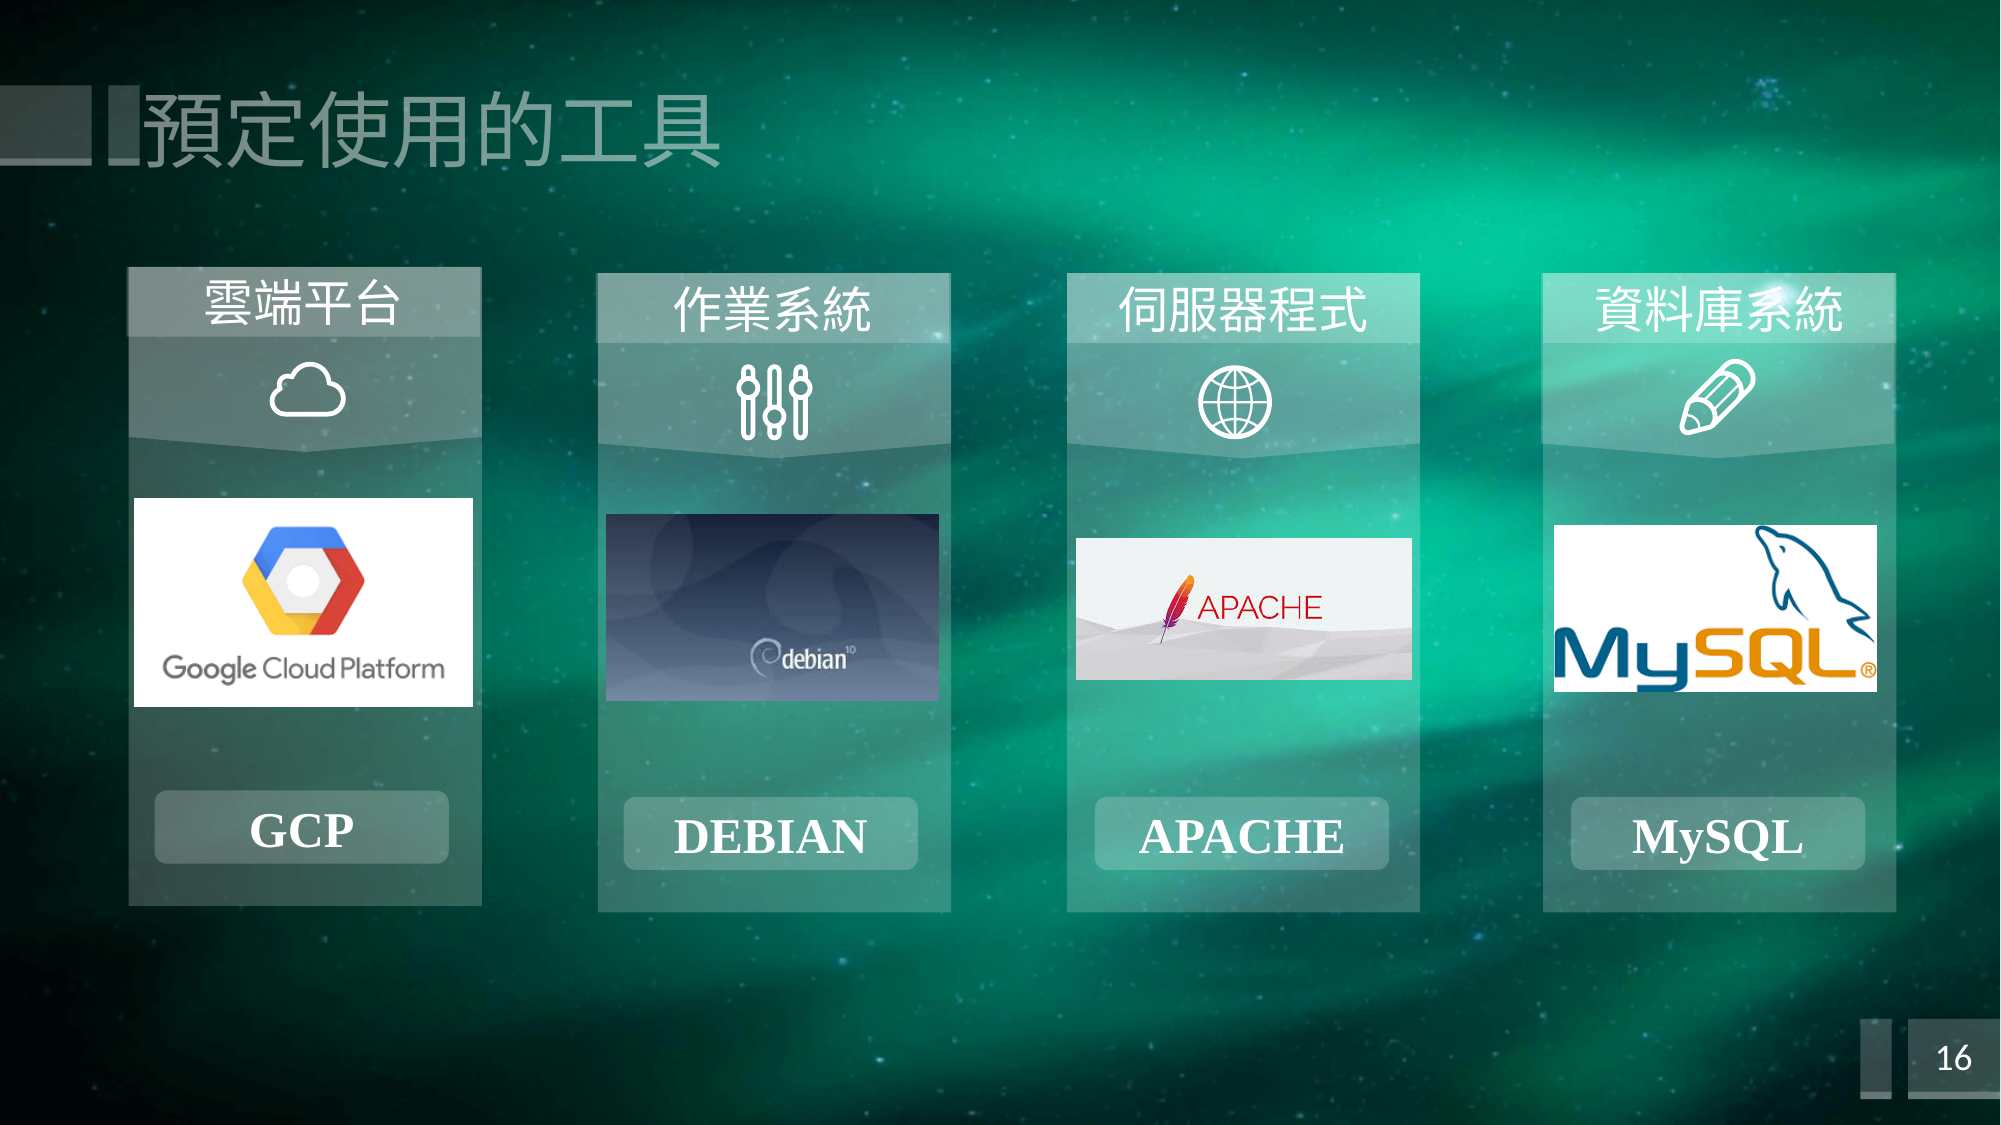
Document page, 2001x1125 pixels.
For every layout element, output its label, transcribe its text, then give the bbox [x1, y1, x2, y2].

picture [0, 0, 2001, 1125]
title 預定使用的工具 [126, 85, 1862, 184]
text_box [1540, 272, 1896, 445]
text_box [0, 159, 92, 166]
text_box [1908, 1092, 2000, 1100]
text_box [736, 364, 813, 441]
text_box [108, 159, 126, 166]
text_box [1860, 1092, 1892, 1100]
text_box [1543, 273, 1897, 913]
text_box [595, 273, 952, 913]
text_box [1066, 273, 1421, 913]
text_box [126, 266, 482, 907]
